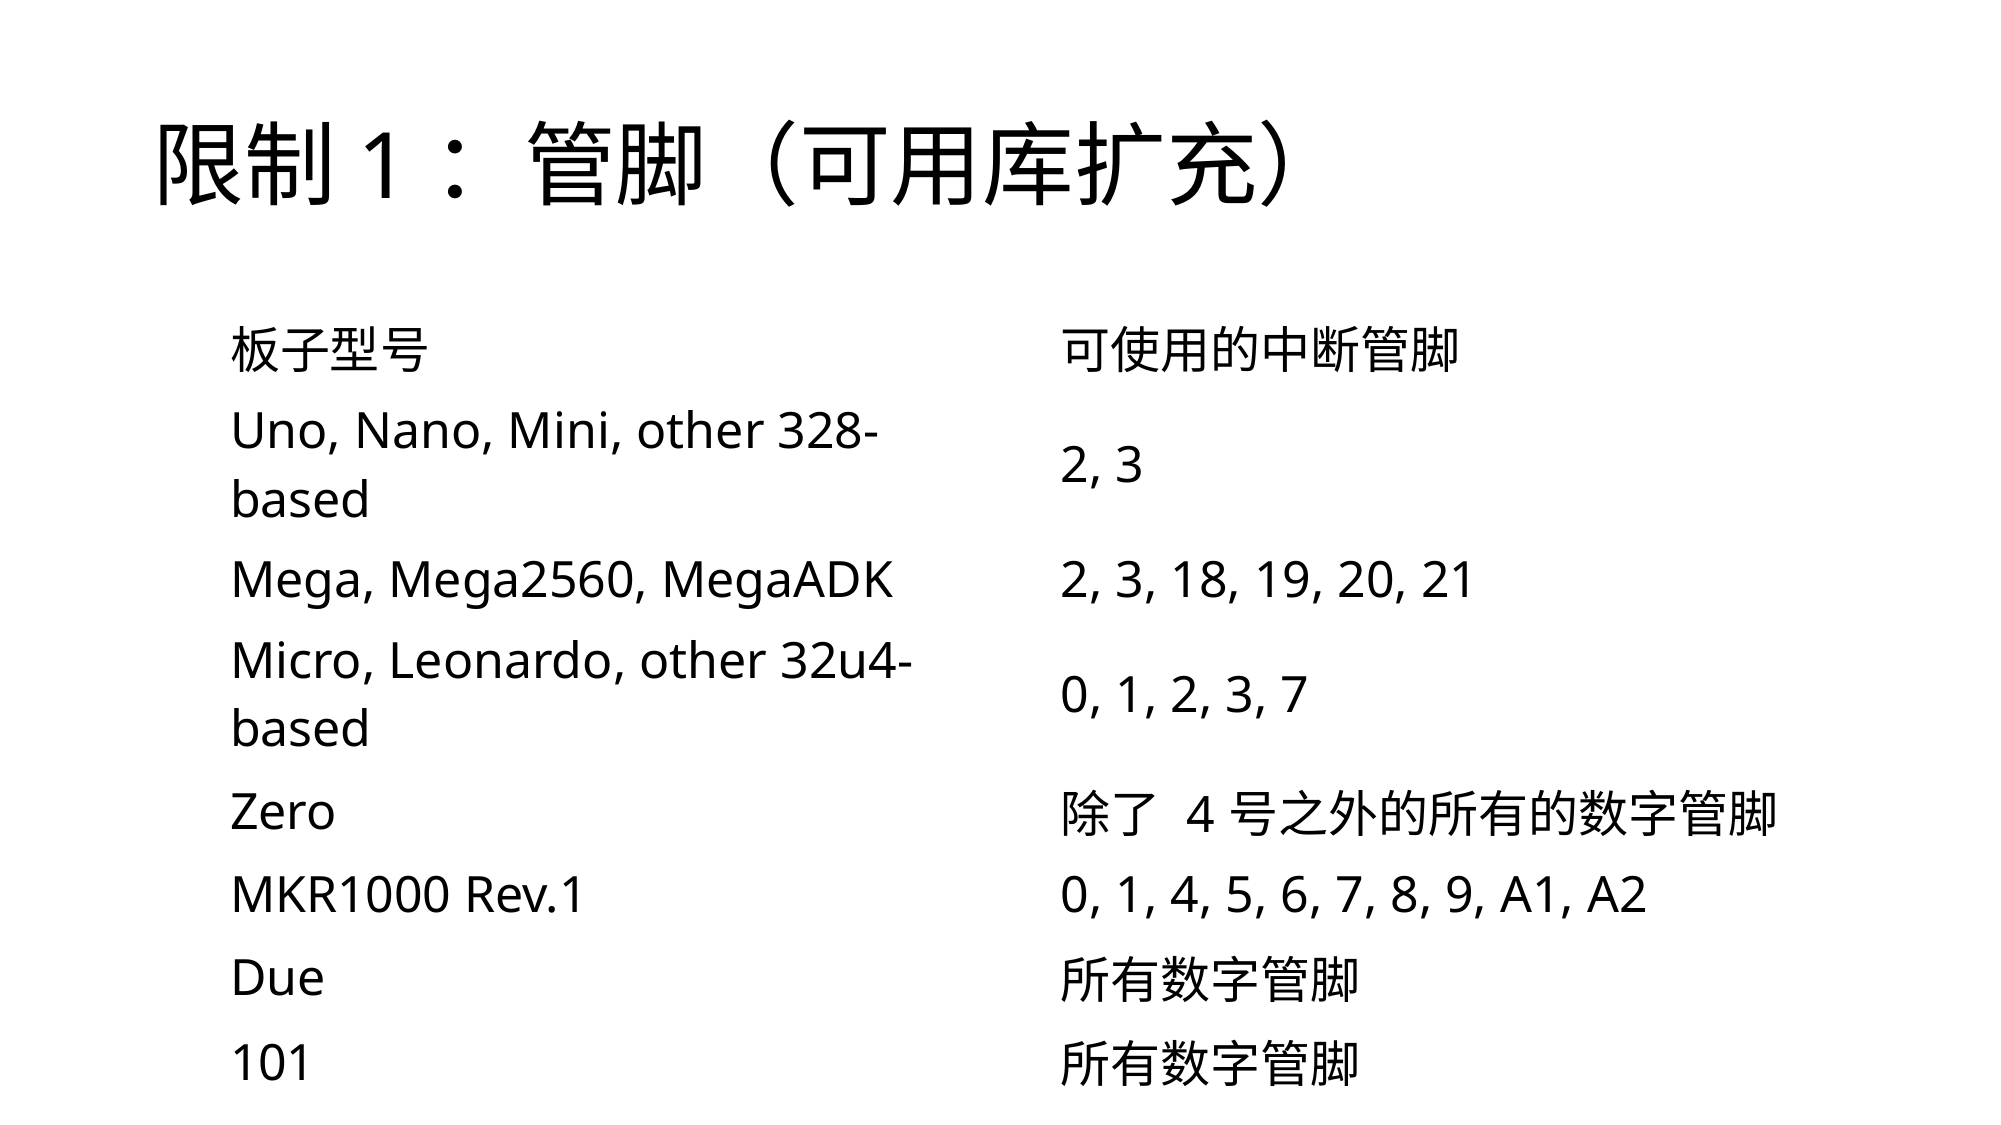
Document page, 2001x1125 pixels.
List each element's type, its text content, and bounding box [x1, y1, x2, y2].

table_cell Zero [224, 768, 1036, 853]
table_header 板子型号 [224, 304, 1036, 389]
table_header 可使用的中断管脚 [1036, 304, 1847, 389]
table_cell Mega, Mega2560, MegaADK [224, 538, 1036, 619]
table_cell 所有数字管脚 [1036, 934, 1847, 1019]
table_cell Uno, Nano, Mini, other 328-based [224, 389, 1036, 538]
table_cell MKR1000 Rev.1 [224, 853, 1036, 934]
table_cell Micro, Leonardo, other 32u4-based [224, 619, 1036, 768]
table_cell Due [224, 934, 1036, 1019]
table_cell 101 [224, 1019, 1036, 1104]
table_cell 0, 1, 2, 3, 7 [1036, 619, 1847, 768]
table_cell 除了 4号之外的所有的数字管脚 [1036, 768, 1847, 853]
table_cell 所有数字管脚 [1036, 1019, 1847, 1104]
table_cell 2, 3 [1036, 389, 1847, 538]
title 限制1：管脚（可用库扩充） [137, 59, 1863, 278]
table_cell 2, 3, 18, 19, 20, 21 [1036, 538, 1847, 619]
table_cell 0, 1, 4, 5, 6, 7, 8, 9, A1, A2 [1036, 853, 1847, 934]
